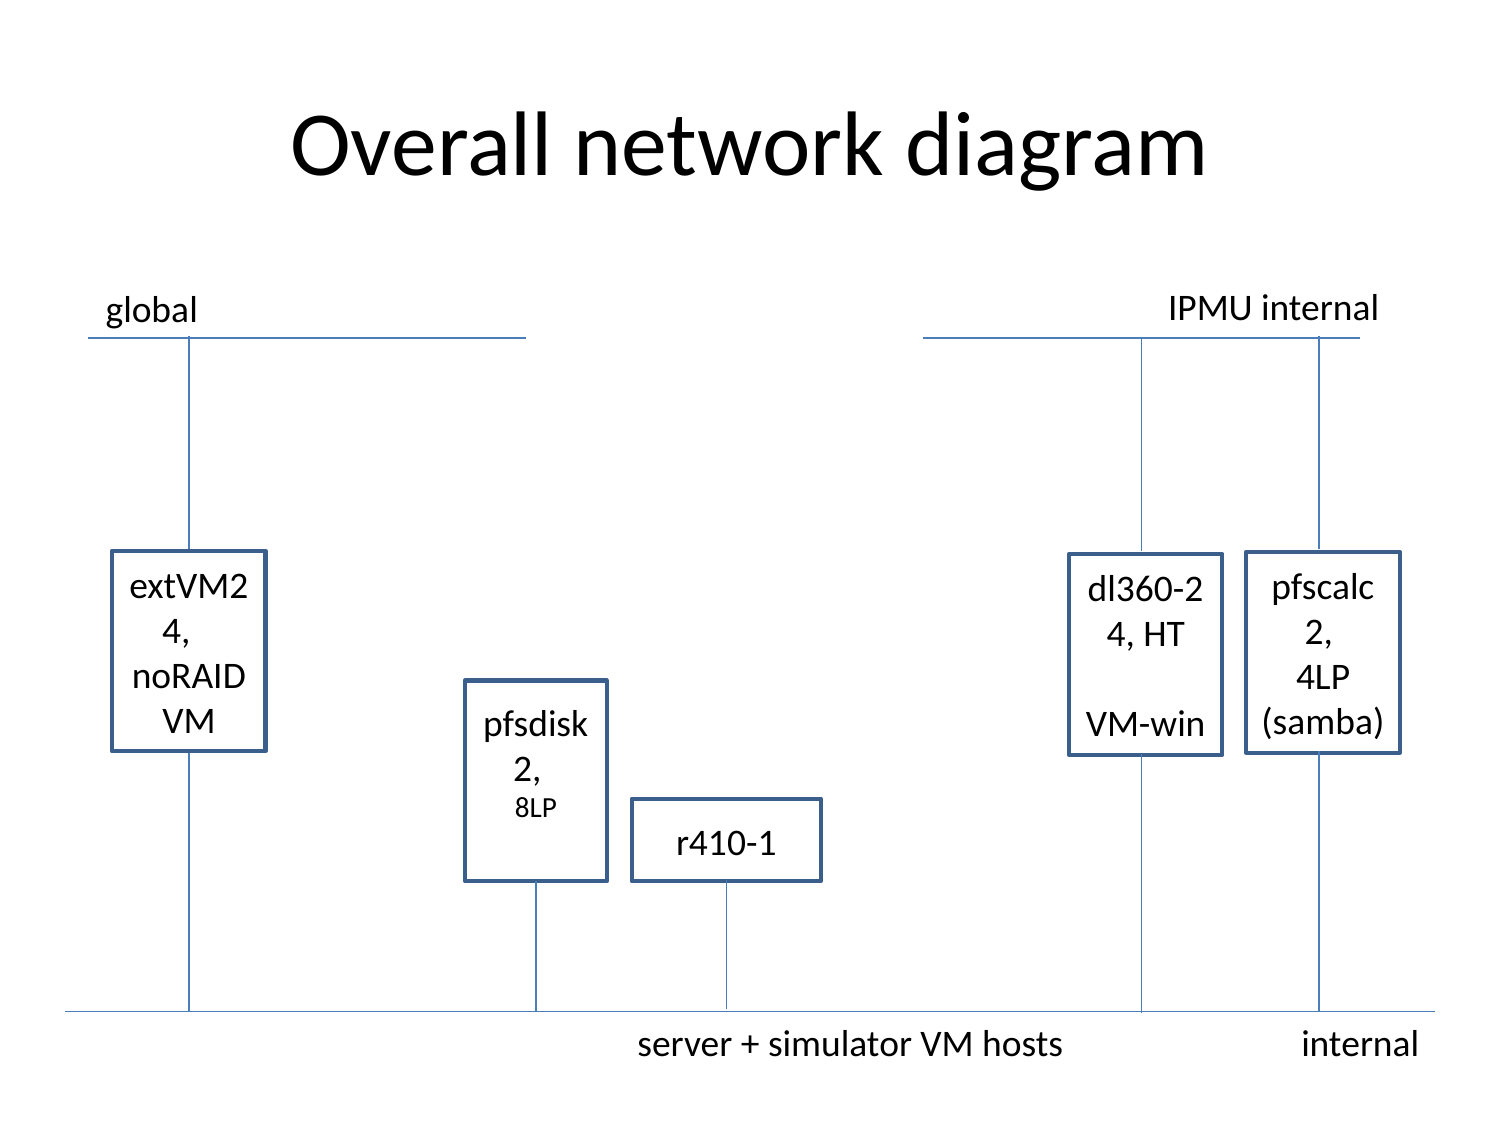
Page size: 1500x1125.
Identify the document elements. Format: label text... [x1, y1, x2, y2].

text_box pfsdisk 2, 8LP [463, 678, 609, 883]
text_box r410-1 [630, 797, 823, 883]
text_box global [90, 277, 213, 337]
text_box internal [1286, 1019, 1435, 1072]
title Overall network diagram [75, 45, 1425, 233]
text_box IPMU internal [1153, 275, 1395, 336]
text_box server + simulator VM hosts [622, 1020, 1079, 1072]
text_box pfscalc 2, 4LP (samba) [1244, 550, 1402, 755]
text_box dl360-2 4, HT VM-win [1067, 552, 1224, 757]
text_box extVM2 4, noRAID VM [110, 549, 268, 753]
